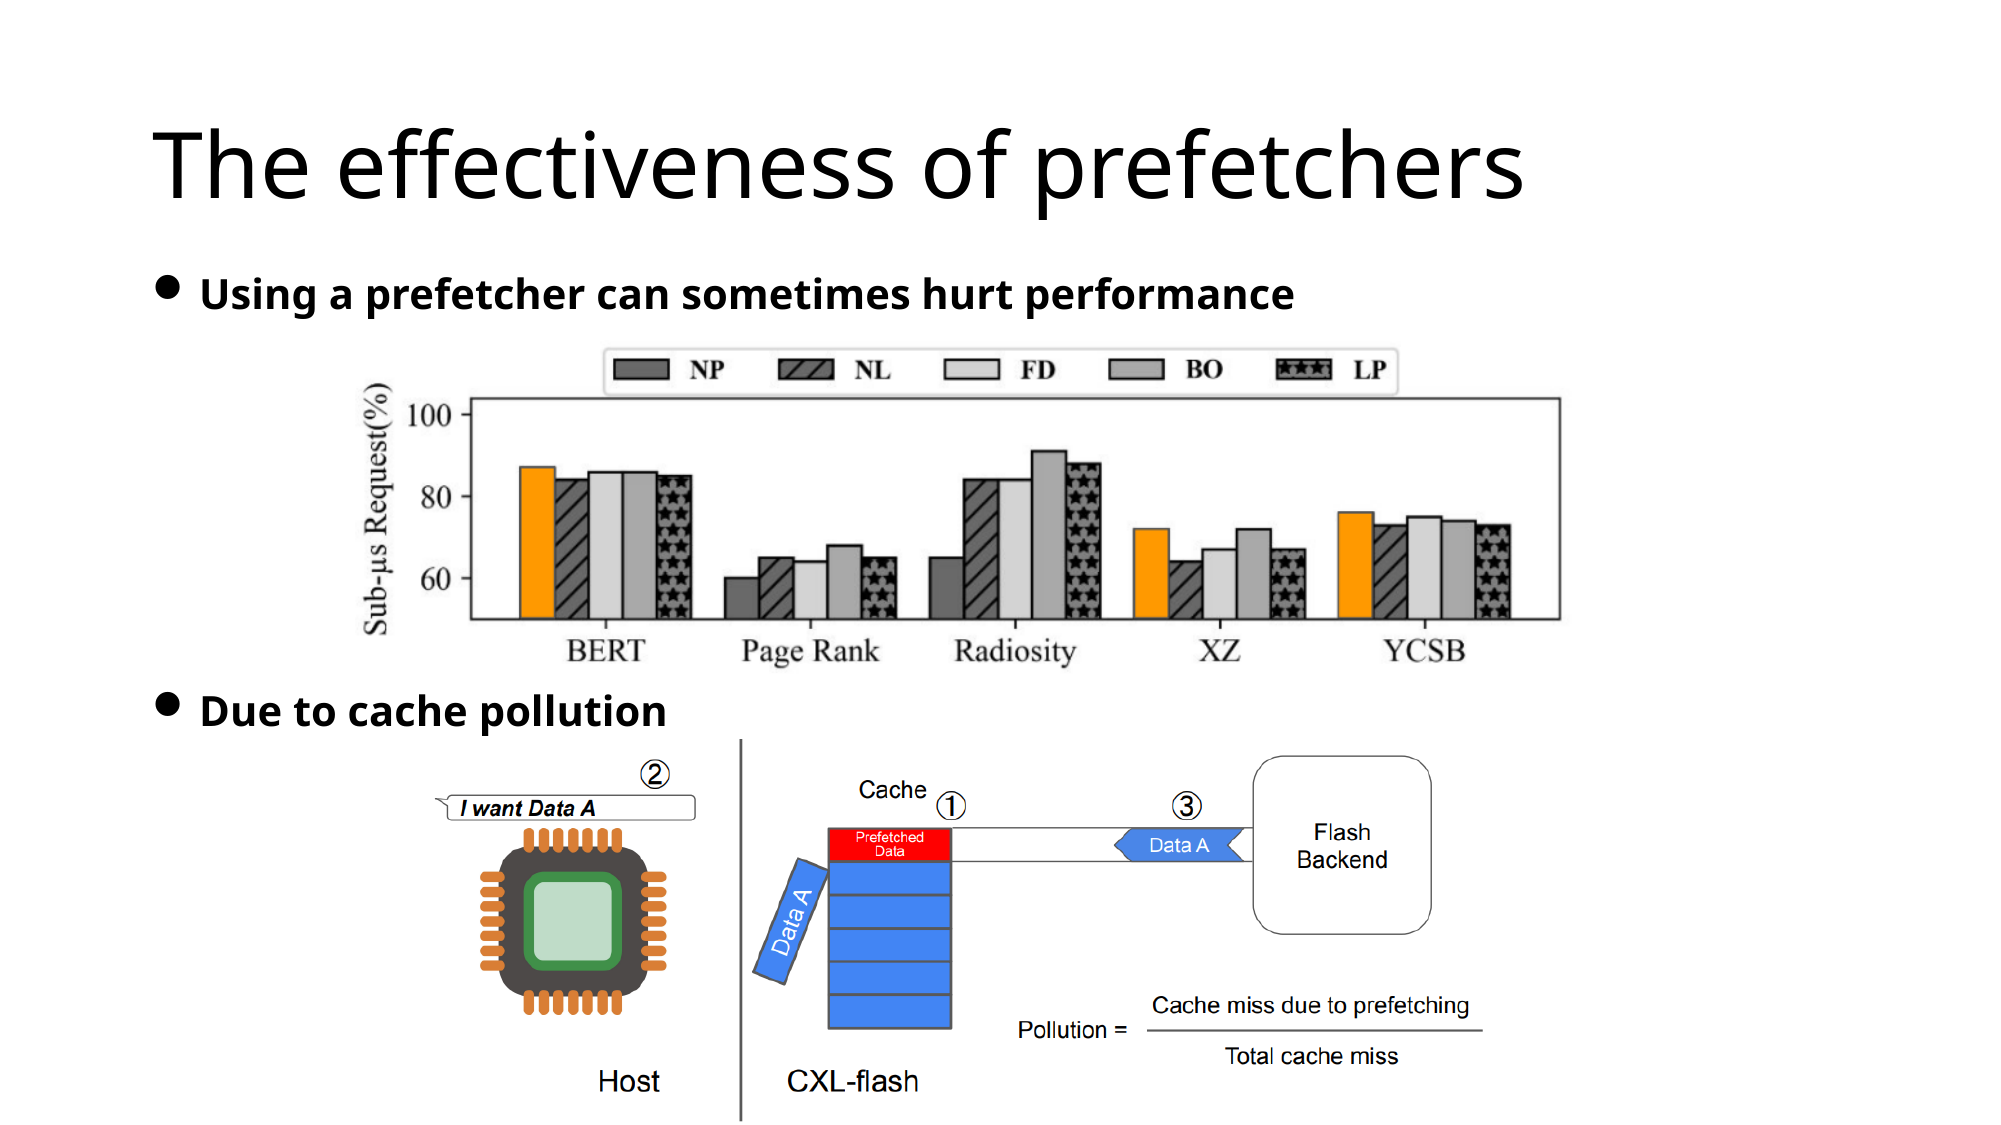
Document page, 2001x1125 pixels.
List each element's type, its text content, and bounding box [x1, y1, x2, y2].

picture [433, 739, 1498, 1122]
picture [322, 325, 1602, 695]
text_box Due to cache pollution [137, 677, 1388, 743]
text_box Using a prefetcher can sometimes hurt performance [137, 260, 1388, 326]
title The effectiveness of prefetchers [137, 59, 1863, 278]
